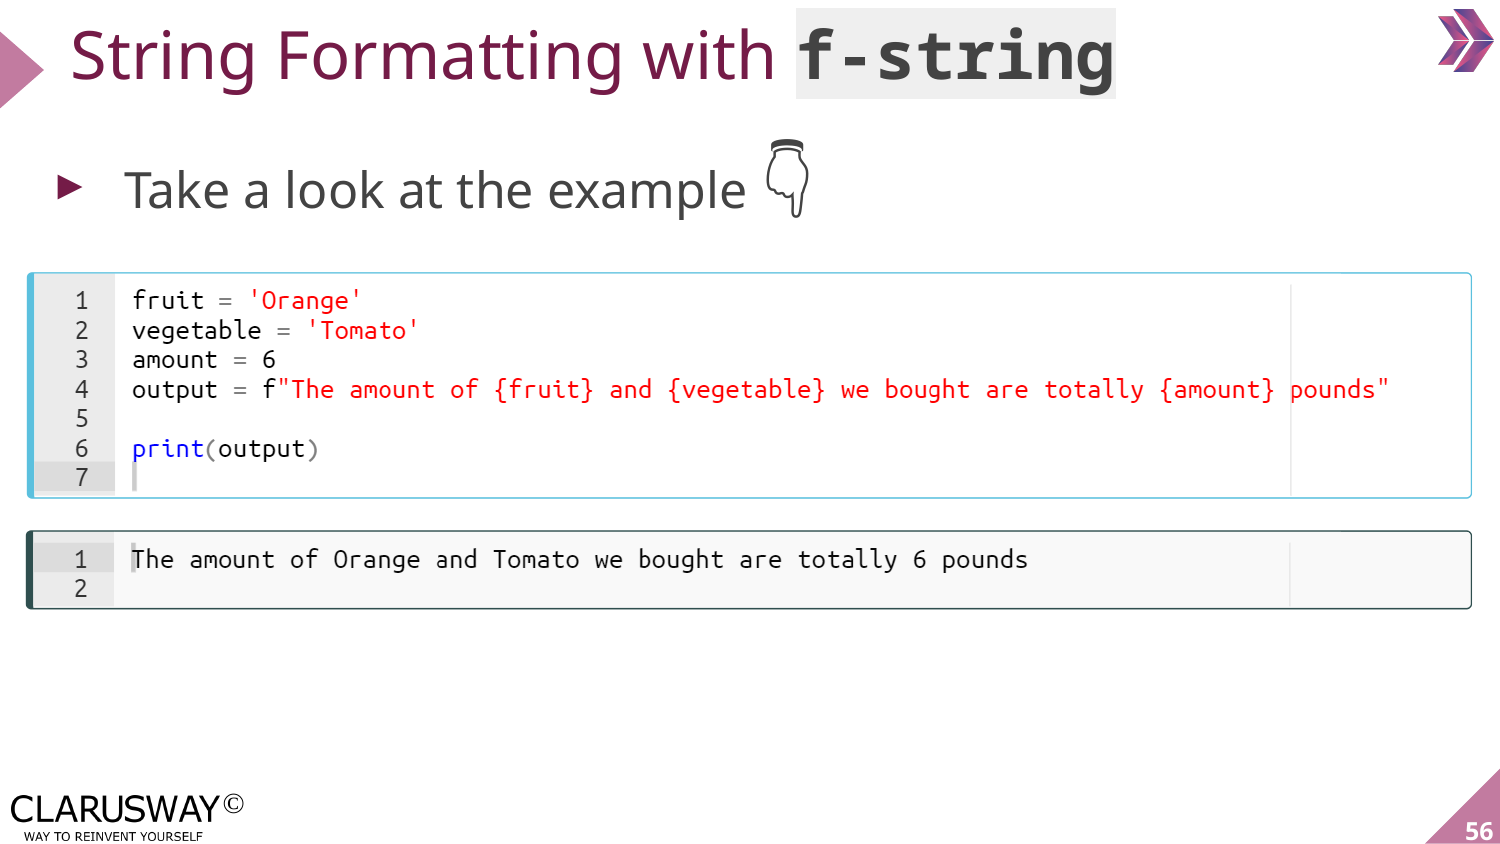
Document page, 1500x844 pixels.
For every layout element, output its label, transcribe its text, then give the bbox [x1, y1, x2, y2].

picture [11, 795, 220, 841]
subtitle Take a look at the example 👇 [49, 131, 1457, 243]
text_box String Formatting with f-string [70, 28, 1429, 106]
picture [24, 267, 1476, 502]
slide_number ‹#› [1411, 773, 1494, 844]
picture [24, 526, 1476, 614]
picture [1438, 9, 1494, 72]
